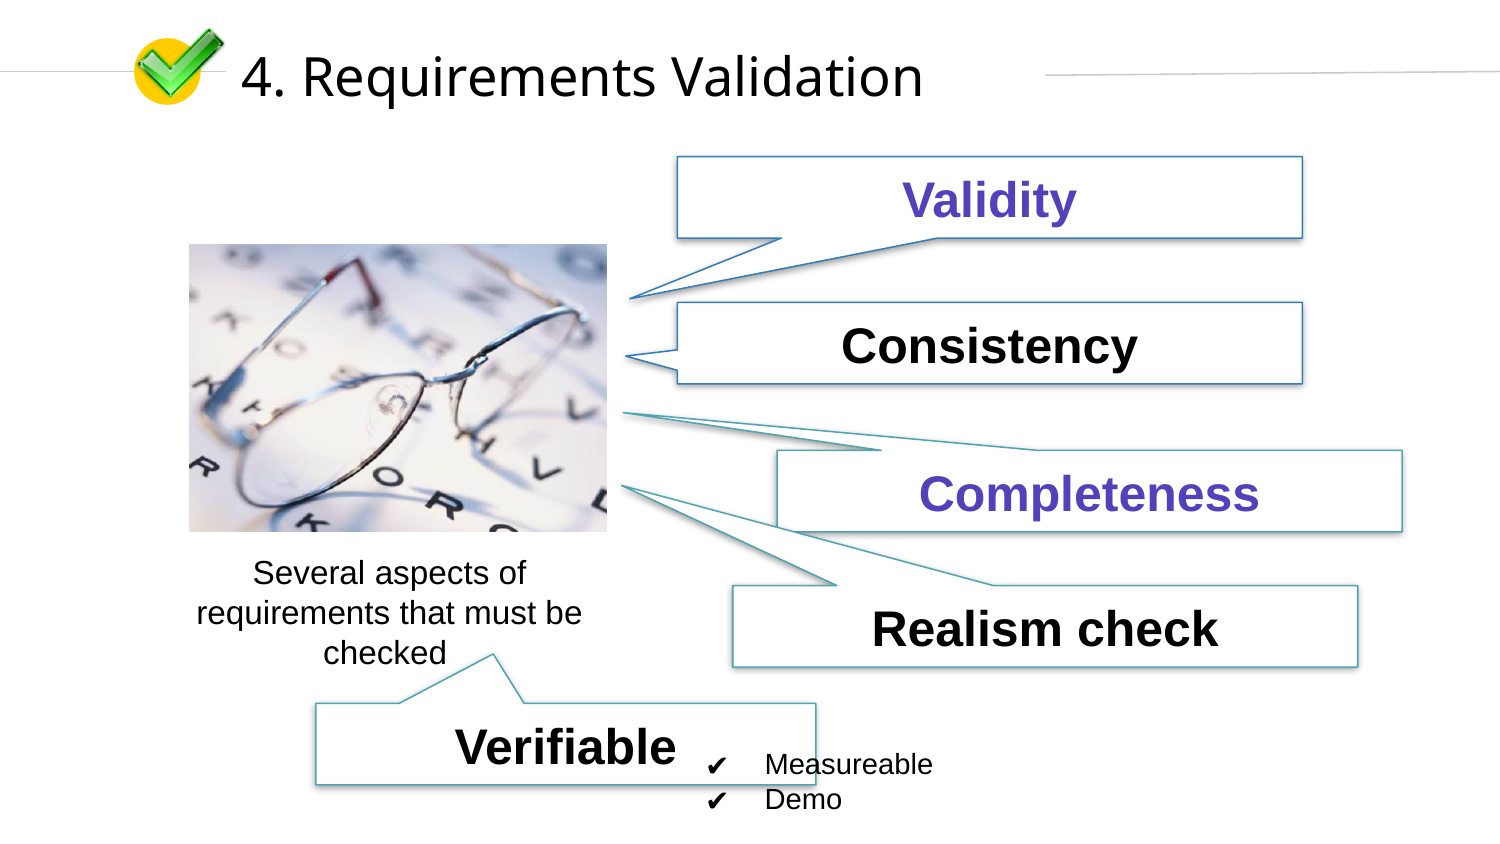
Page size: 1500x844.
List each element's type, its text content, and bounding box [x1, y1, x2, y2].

text_box Realism check [621, 485, 1358, 668]
text_box Completeness [623, 412, 1403, 532]
text_box Validity [629, 156, 1303, 299]
text_box Verifiable [315, 653, 816, 785]
text_box Several aspects of requirements that must be checked [164, 544, 615, 679]
text_box Consistency [625, 302, 1303, 384]
picture [189, 243, 607, 532]
picture [133, 16, 227, 110]
text_box Measureable Demo [690, 737, 975, 823]
title 4. Requirements Validation [232, 39, 1046, 111]
